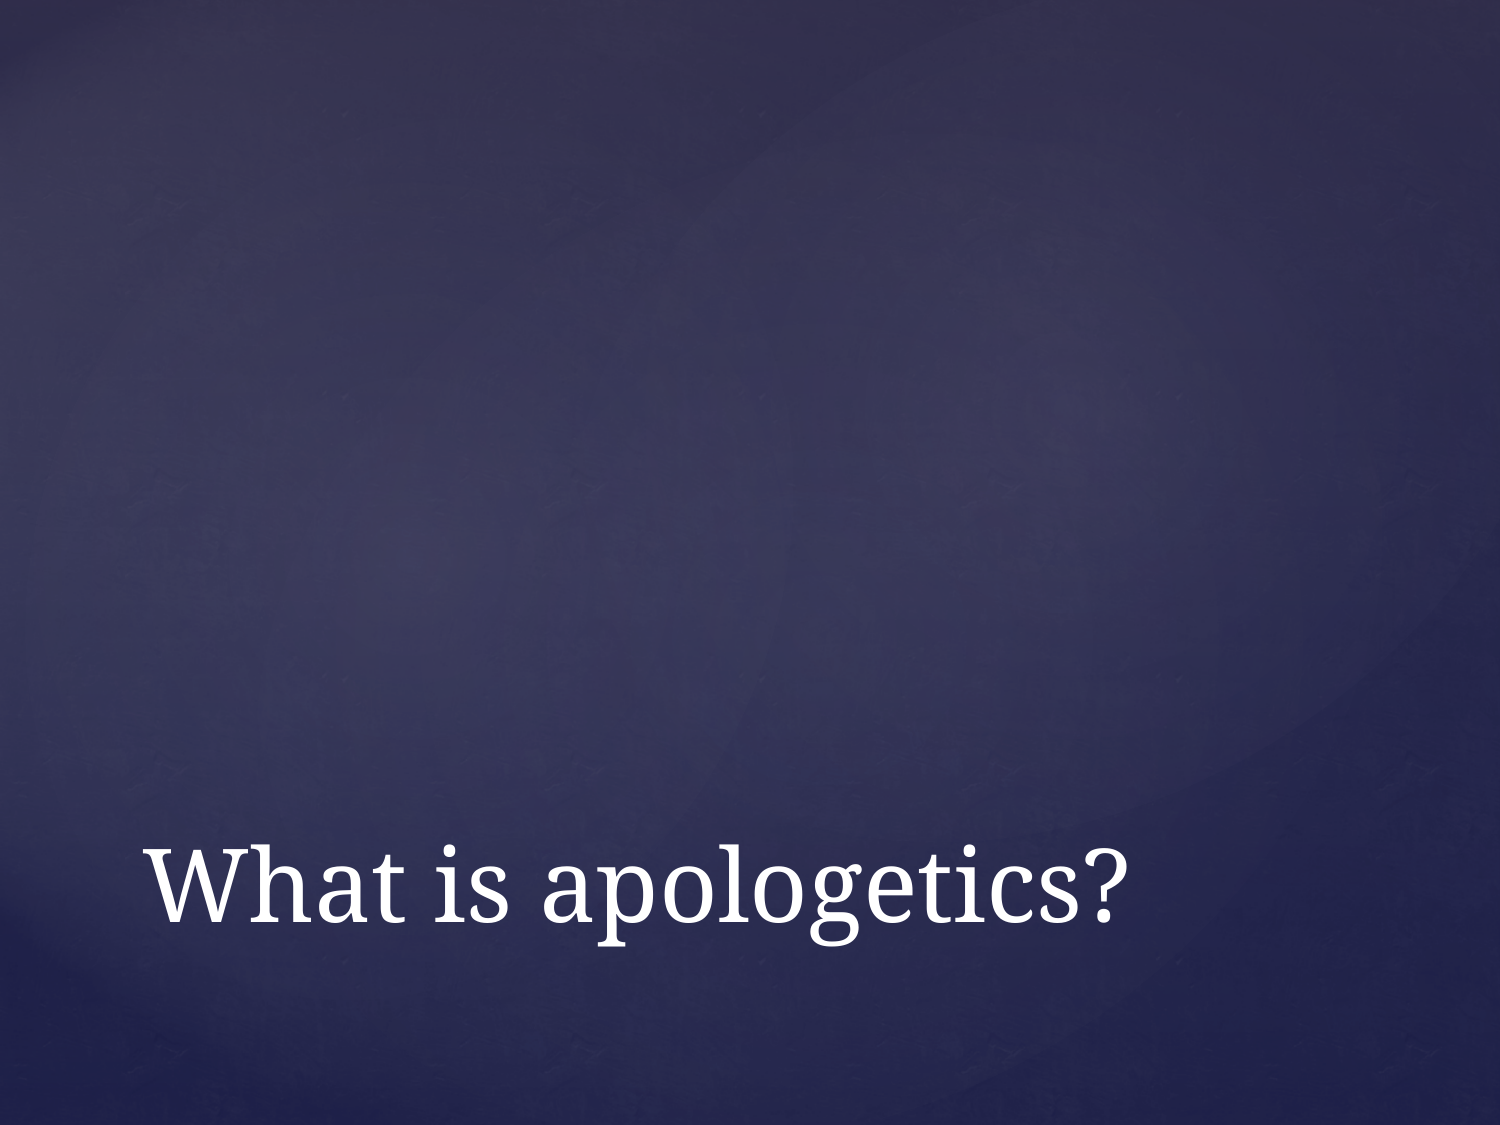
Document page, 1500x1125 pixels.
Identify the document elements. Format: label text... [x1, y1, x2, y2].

title What is apologetics? [127, 800, 1365, 950]
